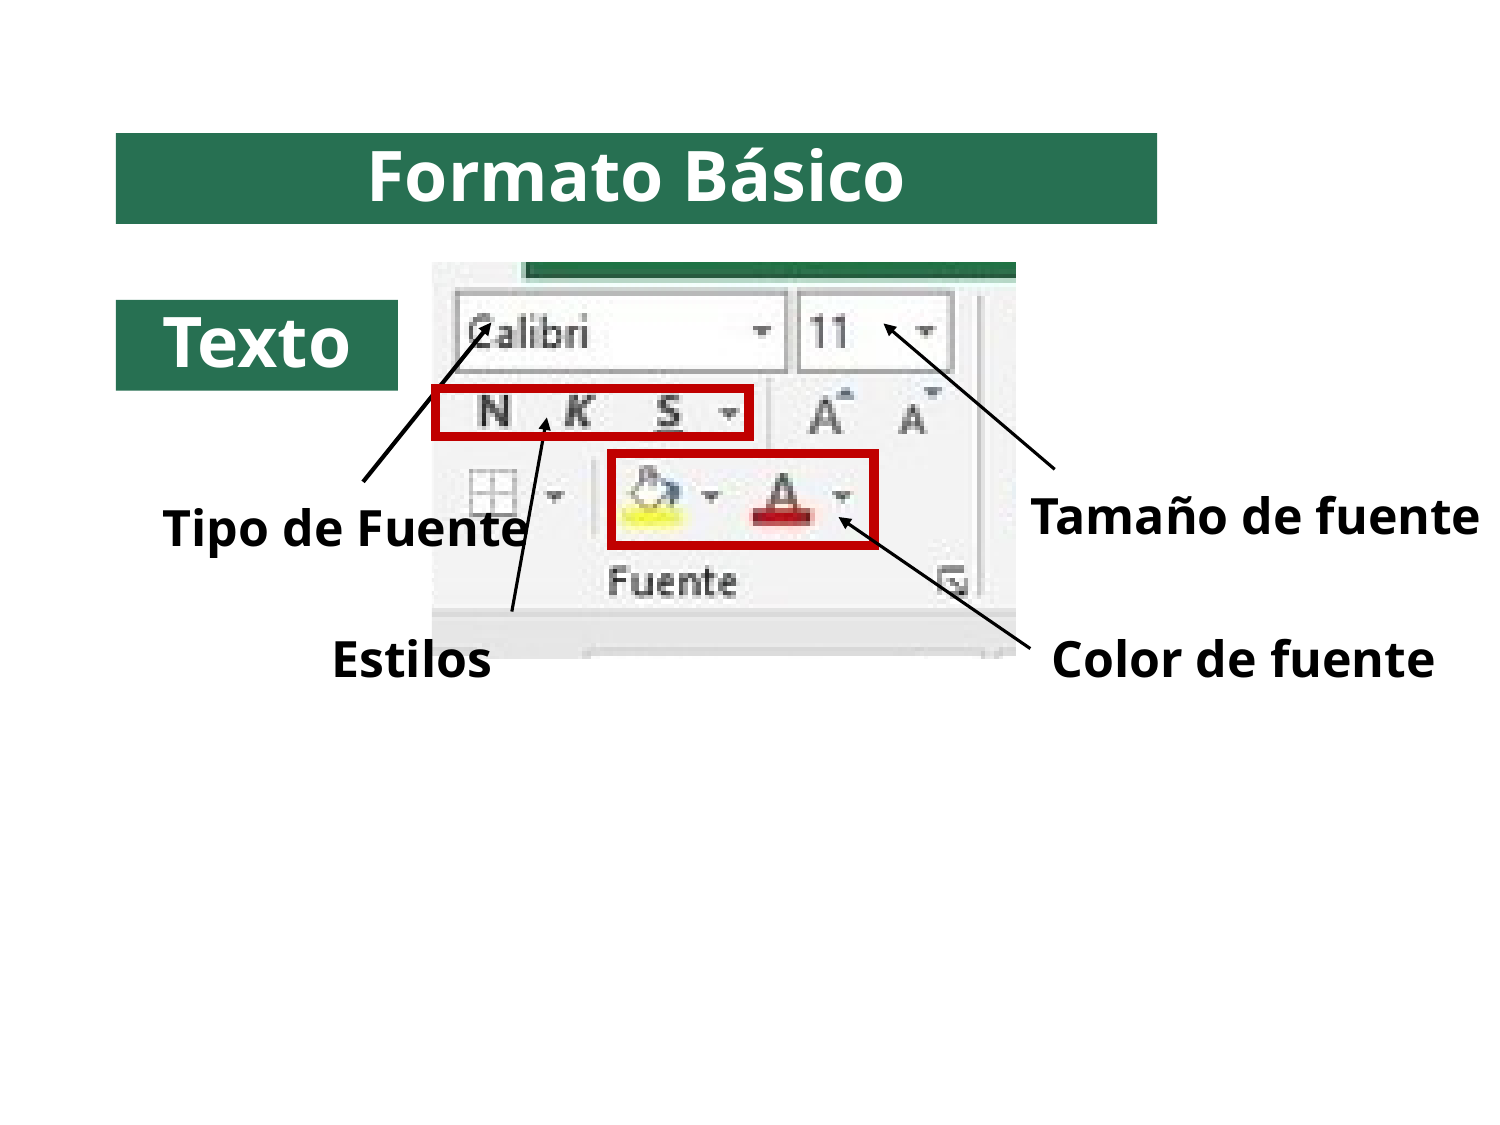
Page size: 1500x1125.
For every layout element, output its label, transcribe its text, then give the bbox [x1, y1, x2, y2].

text_box Color de fuente [1036, 620, 1500, 696]
text_box Texto [115, 299, 398, 391]
text_box Tamaño de fuente [1017, 476, 1500, 552]
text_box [362, 321, 492, 483]
text_box Tipo de Fuente [147, 488, 431, 564]
text_box Estilos [316, 620, 801, 696]
picture [431, 261, 1017, 659]
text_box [837, 516, 1031, 650]
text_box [511, 416, 548, 613]
text_box Formato Básico [115, 133, 1158, 224]
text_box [882, 323, 1056, 470]
